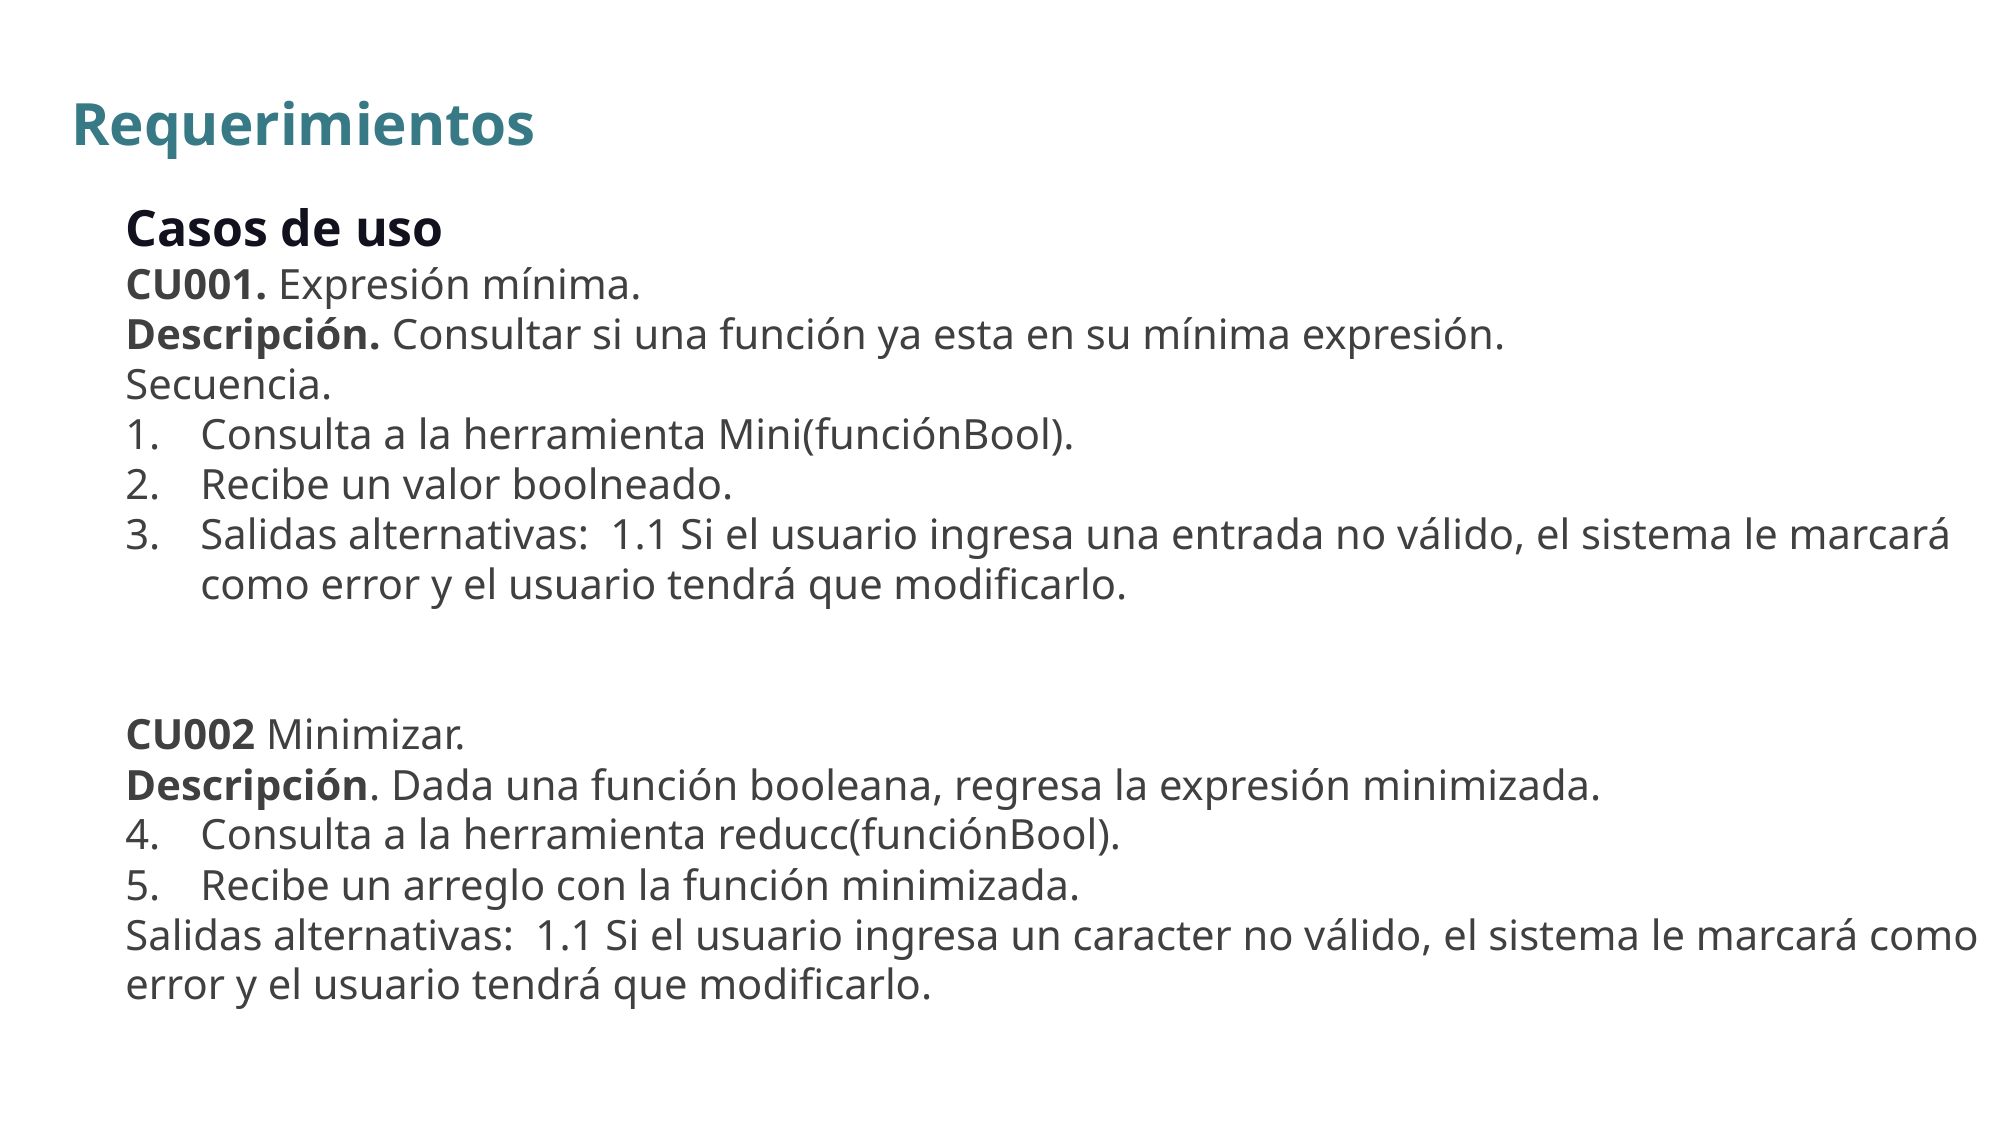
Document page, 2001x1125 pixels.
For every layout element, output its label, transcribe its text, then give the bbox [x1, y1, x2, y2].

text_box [110, 189, 2000, 1074]
text_box Requerimientos [56, 79, 2000, 165]
